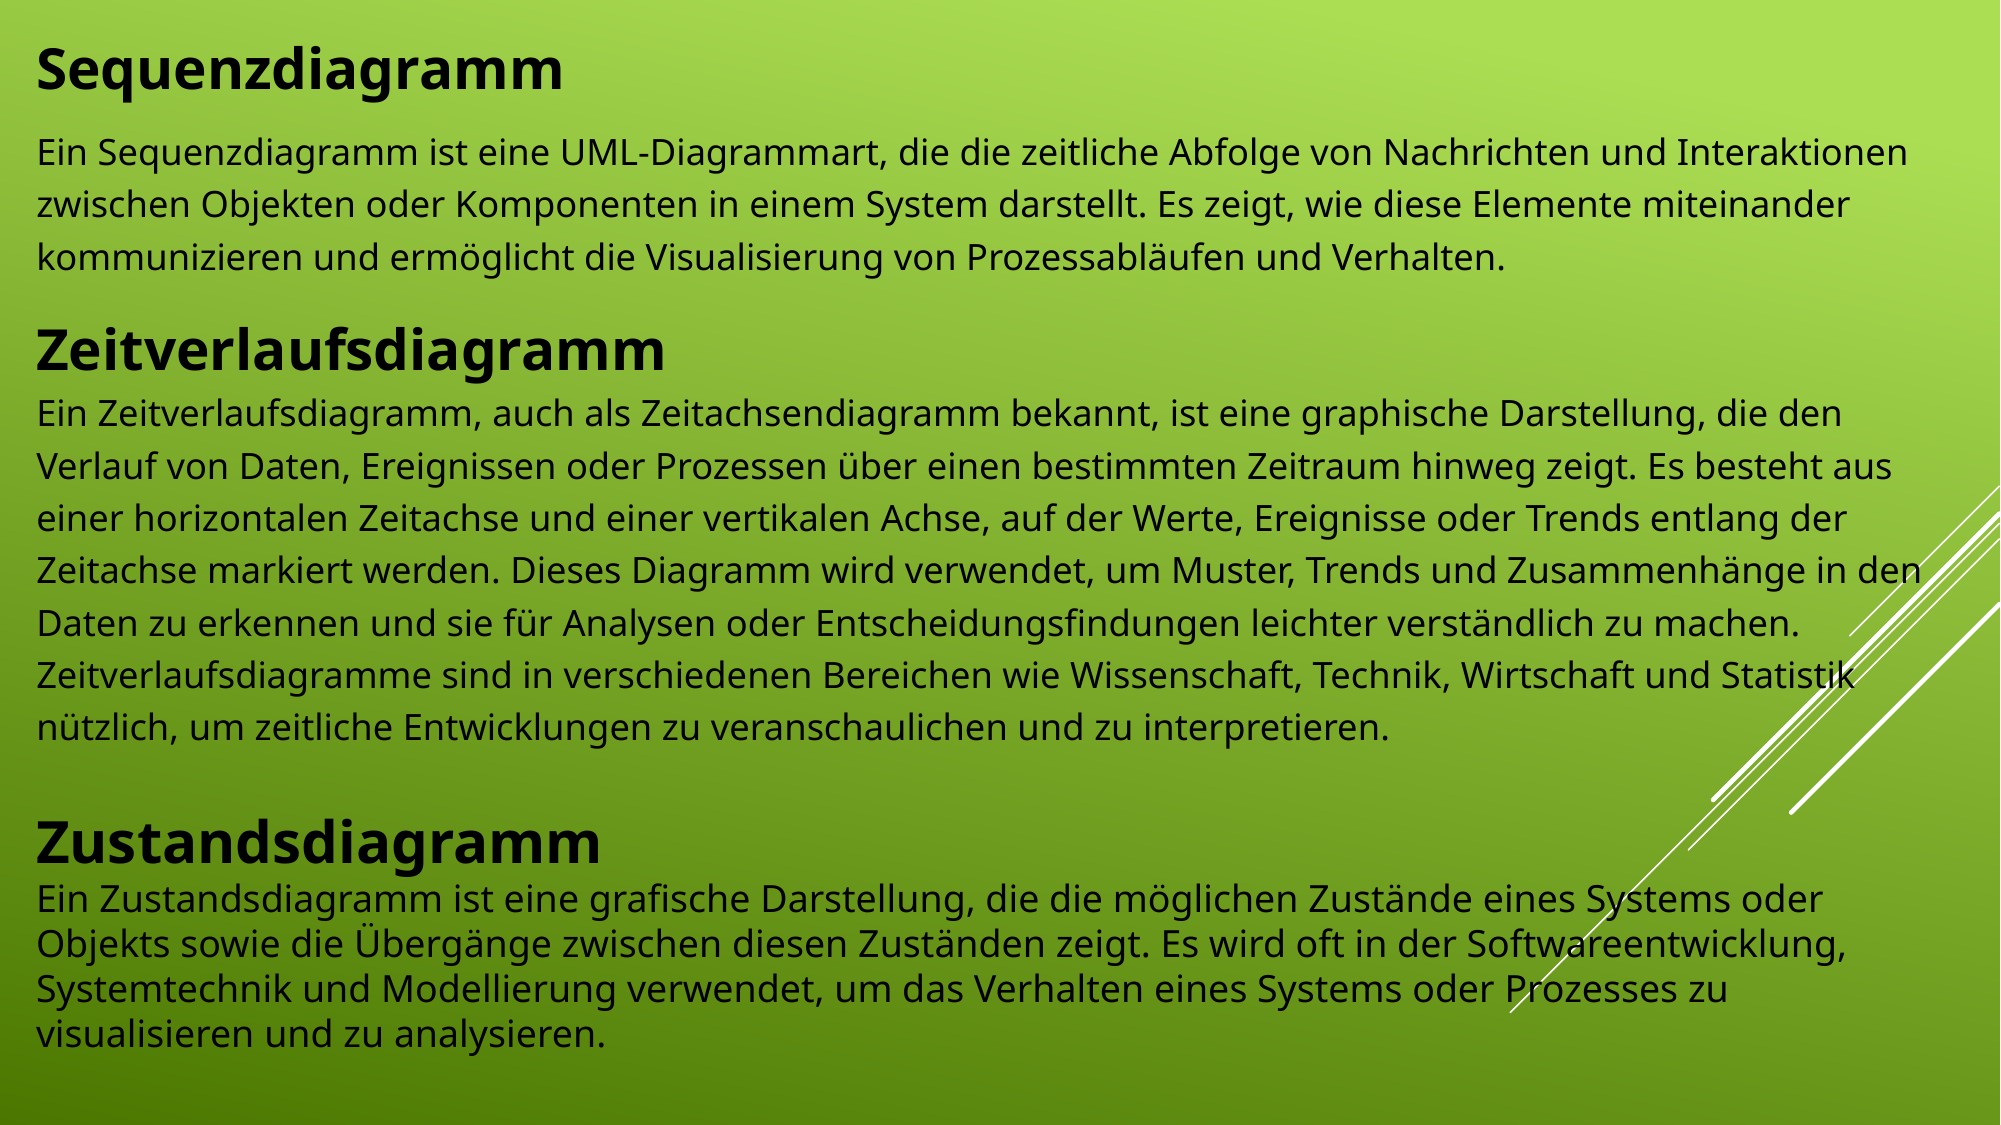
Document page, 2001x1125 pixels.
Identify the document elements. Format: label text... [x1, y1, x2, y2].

list Sequenzdiagramm Ein Sequenzdiagramm ist eine UML-Diagrammart, die die zeitliche Abfolge von Nachrichten und Interaktionen zwischen Objekten oder Komponenten in einem System darstellt. Es zeigt, wie diese Elemente miteinander kommunizieren und ermöglicht die Visualisierung von Prozessabläufen und Verhalten. Zeitverlaufsdiagramm Ein Zeitverlaufsdiagramm, auch als Zeitachsendiagramm bekannt, ist eine graphische Darstellung, die den Verlauf von Daten, Ereignissen oder Prozessen über einen bestimmten Zeitraum hinweg zeigt. Es besteht aus einer horizontalen Zeitachse und einer vertikalen Achse, auf der Werte, Ereignisse oder Trends entlang der Zeitachse markiert werden. Dieses Diagramm wird verwendet, um Muster, Trends und Zusammenhänge in den Daten zu erkennen und sie für Analysen oder Entscheidungsfindungen leichter verständlich zu machen. Zeitverlaufsdiagramme sind in verschiedenen Bereichen wie Wissenschaft, Technik, Wirtschaft und Statistik nützlich, um zeitliche Entwicklungen zu veranschaulichen und zu interpretieren. [21, 0, 1952, 798]
text_box Zustandsdiagramm Ein Zustandsdiagramm ist eine grafische Darstellung, die die möglichen Zustände eines Systems oder Objekts sowie die Übergänge zwischen diesen Zuständen zeigt. Es wird oft in der Softwareentwicklung, Systemtechnik und Modellierung verwendet, um das Verhalten eines Systems oder Prozesses zu visualisieren und zu analysieren. [21, 797, 1925, 1108]
